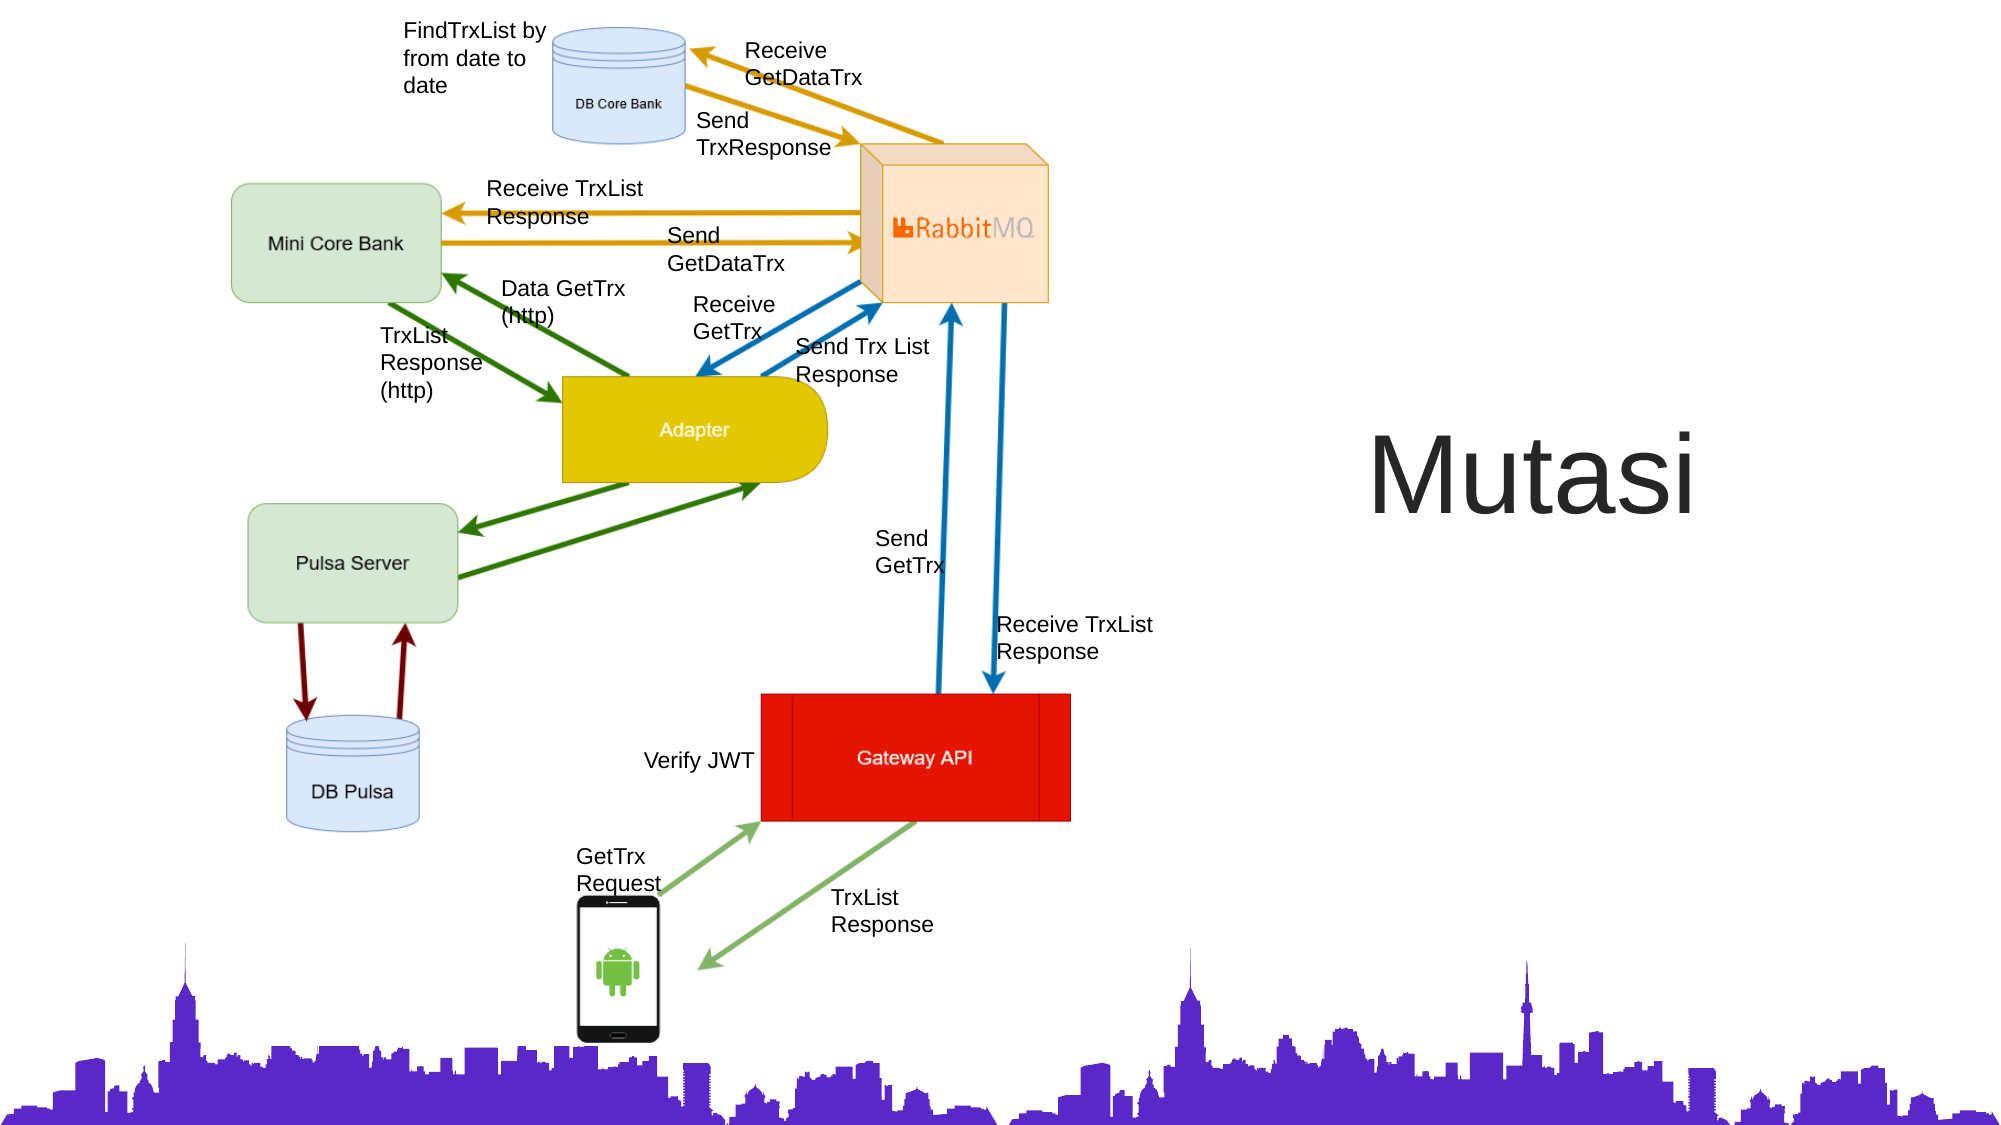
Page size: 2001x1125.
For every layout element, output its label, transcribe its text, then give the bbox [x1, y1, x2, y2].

text_box FindTrxList by from date to date [388, 8, 568, 27]
text_box Mutasi [1071, 417, 2000, 537]
picture [231, 27, 1071, 1047]
text_box Receive TrxList Response [1071, 601, 1205, 672]
